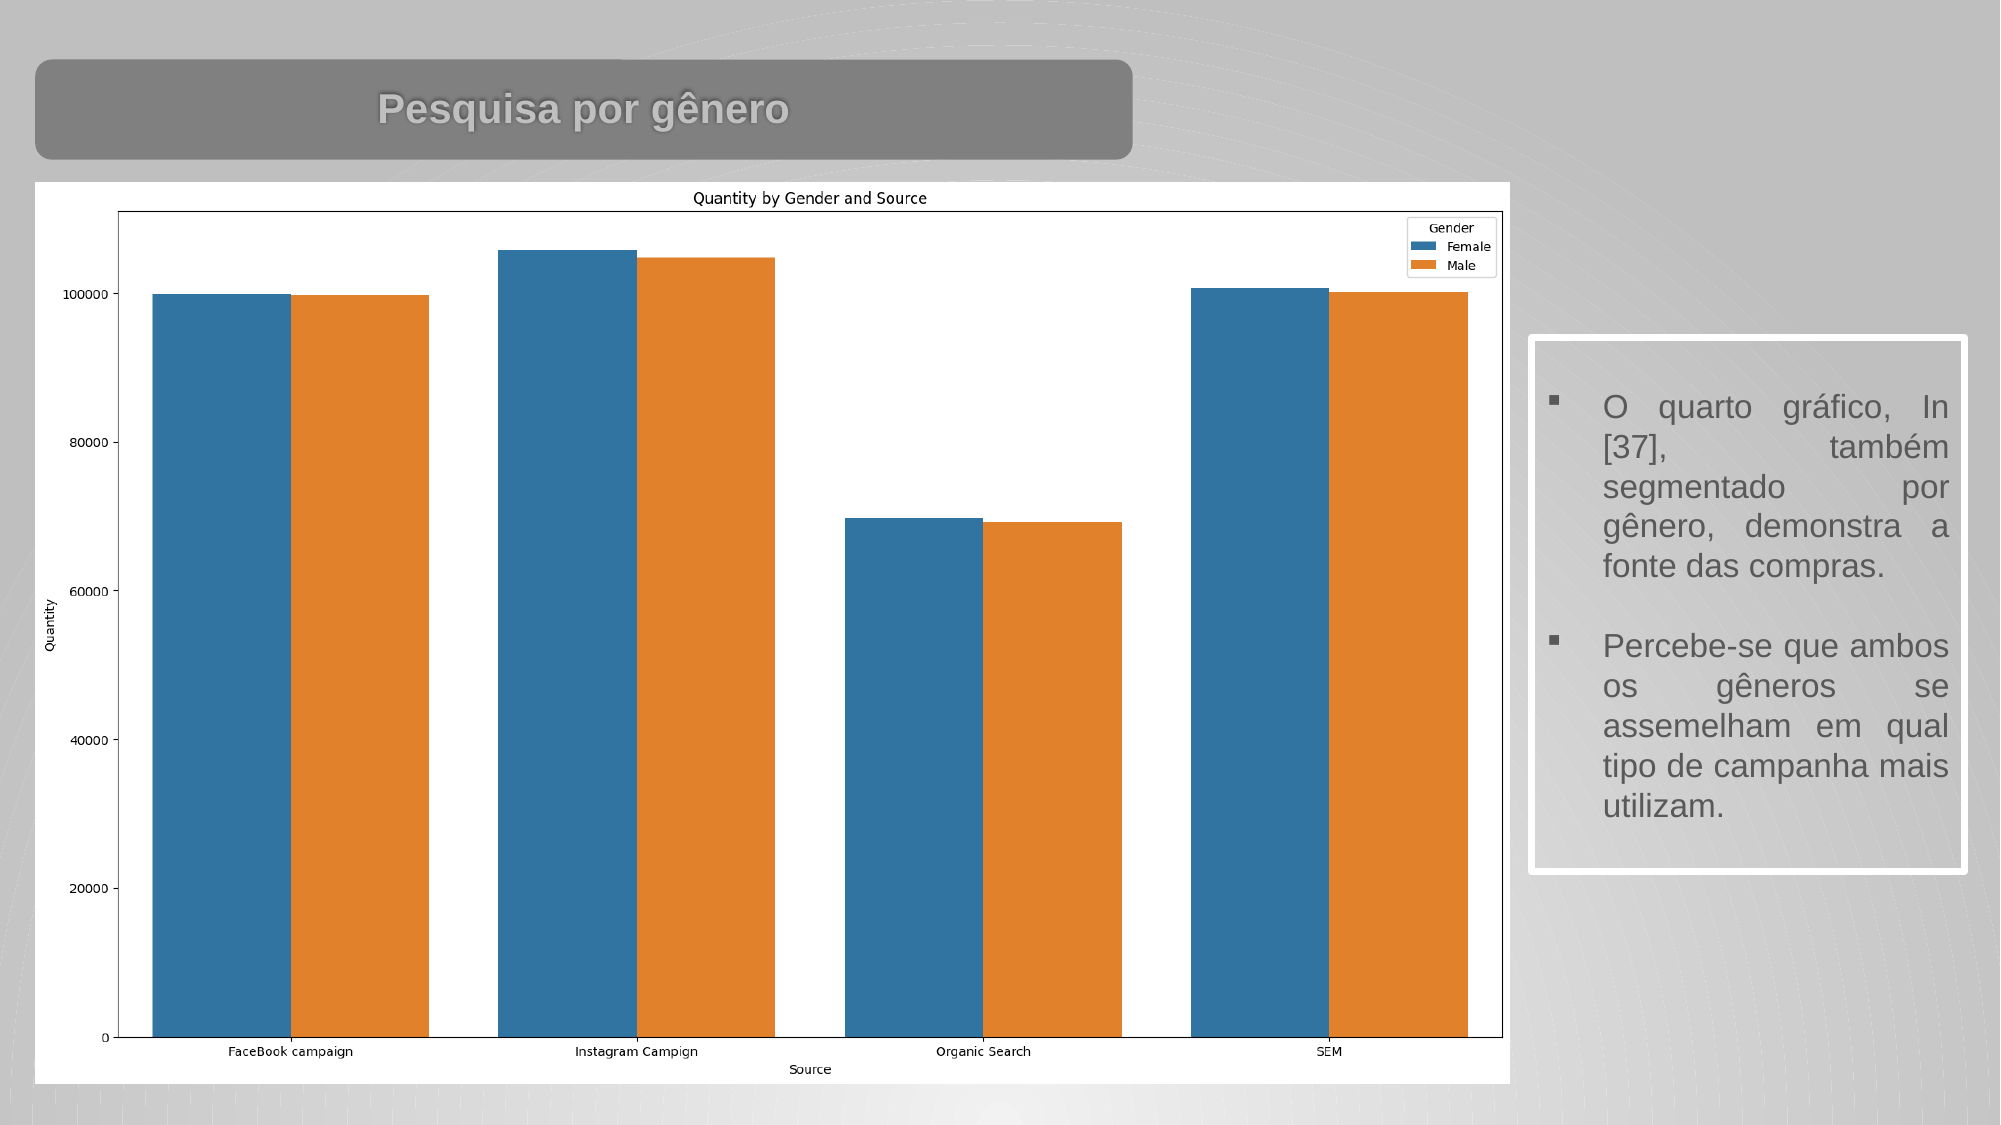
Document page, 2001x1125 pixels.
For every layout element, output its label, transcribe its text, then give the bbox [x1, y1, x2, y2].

text_box O quarto gráfico, In [37], também segmentado por gênero, demonstra a fonte das compras. Percebe-se que ambos os gêneros se assemelham em qual tipo de campanha mais utilizam. [1531, 337, 1965, 872]
picture [34, 182, 1510, 1084]
title Pesquisa por gênero [35, 61, 1133, 158]
